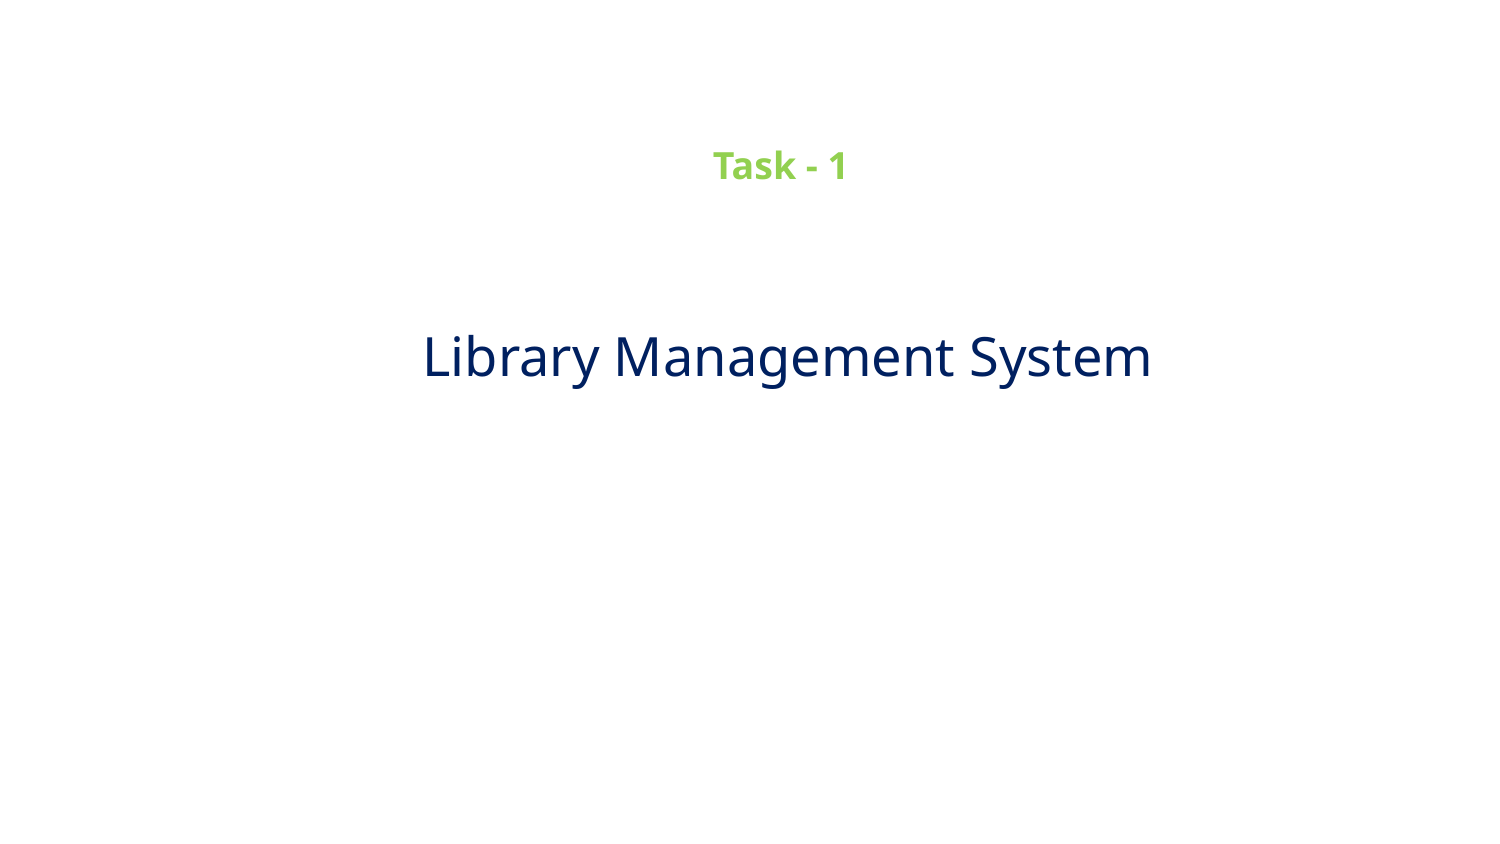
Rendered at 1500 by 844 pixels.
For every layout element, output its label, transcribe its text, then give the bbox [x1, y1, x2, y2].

text_box Task - 1 [624, 134, 938, 194]
text_box Library Management System [76, 321, 1500, 387]
